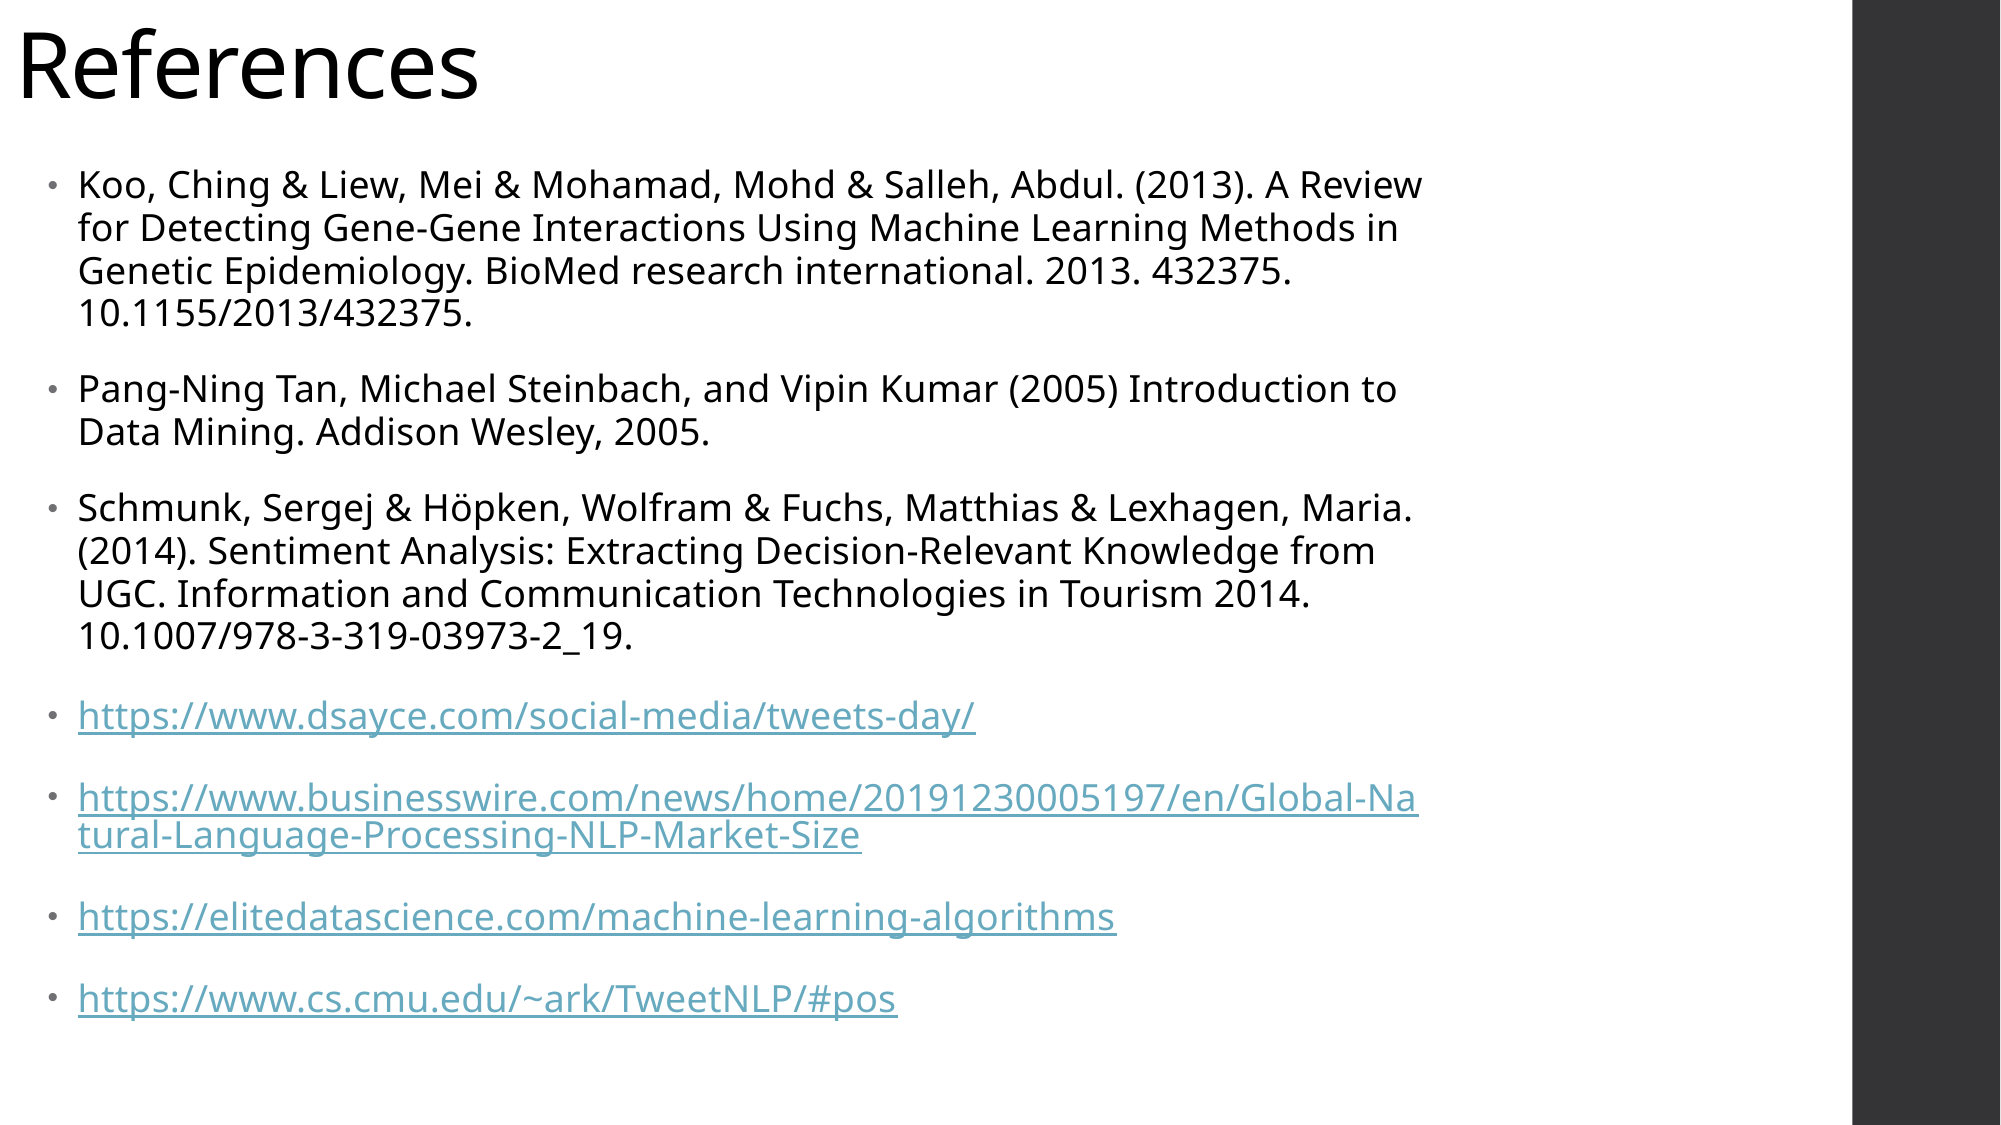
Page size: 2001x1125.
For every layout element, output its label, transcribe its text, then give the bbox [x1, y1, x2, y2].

title References [0, 0, 528, 126]
list Koo, Ching & Liew, Mei & Mohamad, Mohd & Salleh, Abdul. (2013). A Review for Detecting Gene-Gene Interactions Using Machine Learning Methods in Genetic Epidemiology. BioMed research international. 2013. 432375. 10.1155/2013/432375. Pang-Ning Tan, Michael Steinbach, and Vipin Kumar (2005) Introduction to Data Mining. Addison Wesley, 2005. Schmunk, Sergej & Höpken, Wolfram & Fuchs, Matthias & Lexhagen, Maria. (2014). Sentiment Analysis: Extracting Decision-Relevant Knowledge from UGC. Information and Communication Technologies in Tourism 2014. 10.1007/978-3-319-03973-2_19. https://www.dsayce.com/social-media/tweets-day/ https://www.businesswire.com/news/home/20191230005197/en/Global-Natural-Language-Processing-NLP-Market-Size https://elitedatascience.com/machine-learning-algorithms https://www.cs.cmu.edu/~ark/TweetNLP/#pos [32, 157, 1443, 1036]
